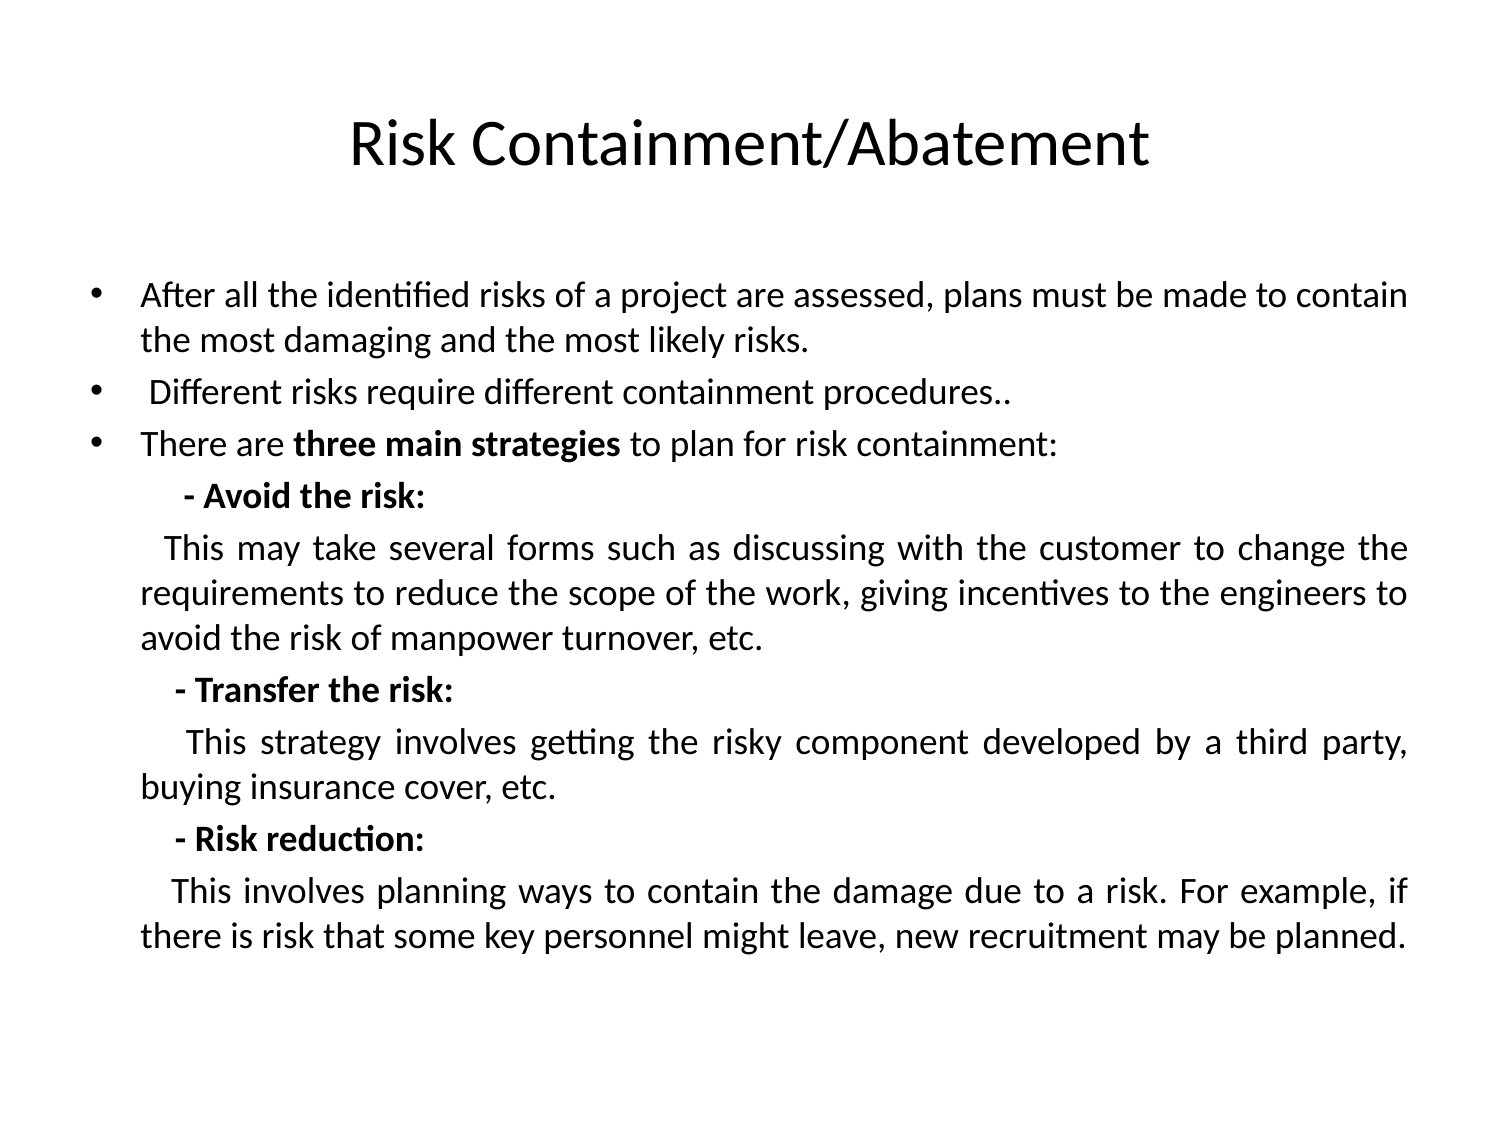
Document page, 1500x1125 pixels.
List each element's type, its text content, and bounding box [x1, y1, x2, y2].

list After all the identified risks of a project are assessed, plans must be made to contain the most damaging and the most likely risks. Different risks require different containment procedures.. There are three main strategies to plan for risk containment: - Avoid the risk: This may take several forms such as discussing with the customer to change the requirements to reduce the scope of the work, giving incentives to the engineers to avoid the risk of manpower turnover, etc. - Transfer the risk: This strategy involves getting the risky component developed by a third party, buying insurance cover, etc. - Risk reduction: This involves planning ways to contain the damage due to a risk. For example, if there is risk that some key personnel might leave, new recruitment may be planned. [75, 262, 1425, 1005]
title Risk Containment/Abatement [75, 45, 1425, 233]
